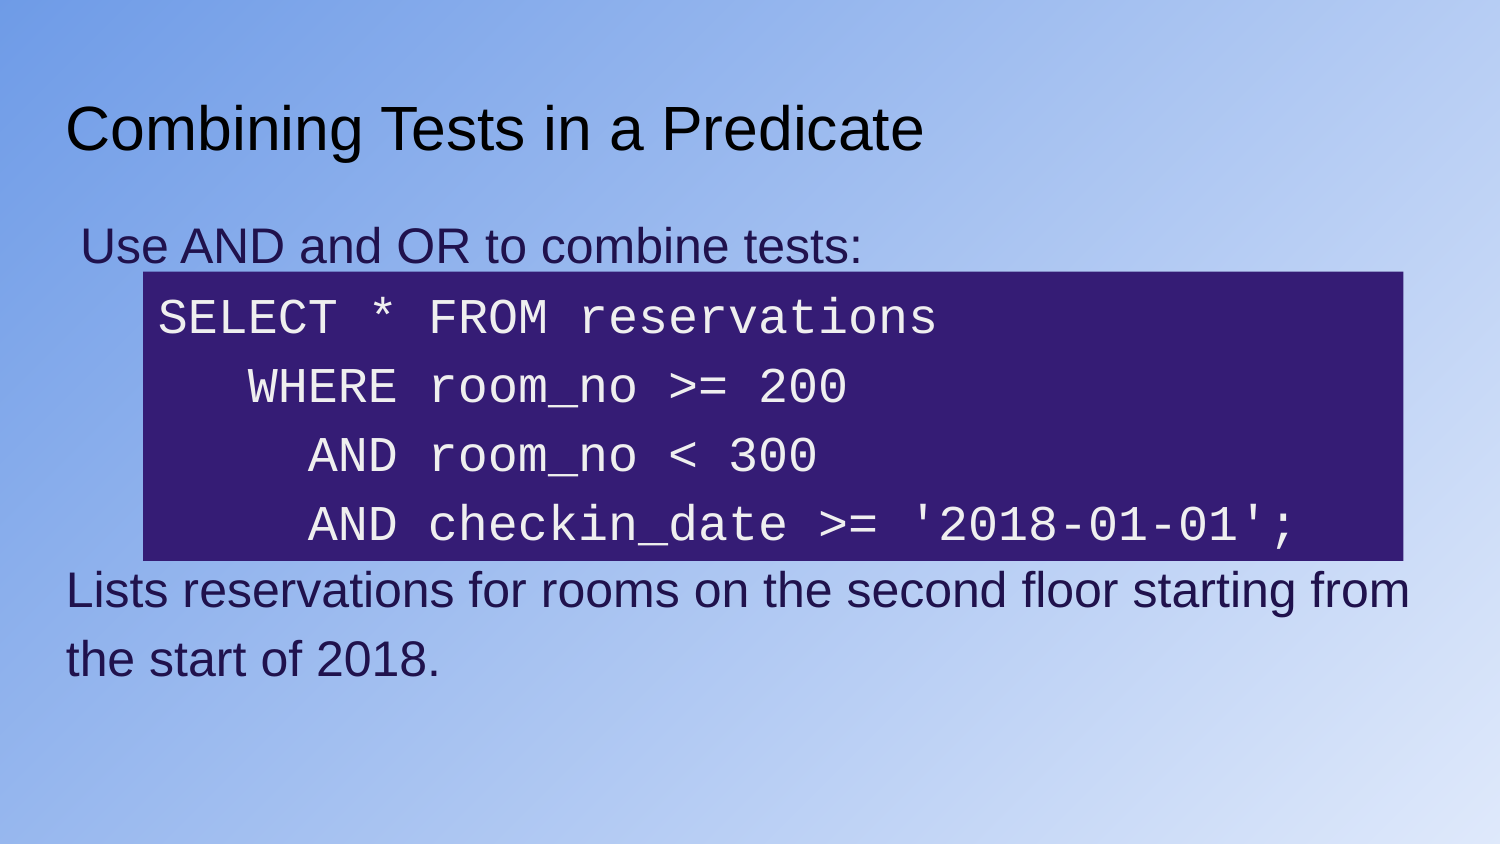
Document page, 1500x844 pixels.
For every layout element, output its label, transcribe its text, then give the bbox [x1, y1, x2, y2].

text_box SELECT * FROM reservations WHERE room_no >= 200 AND room_no < 300 AND checkin_date >= '2018-01-01'; [143, 271, 1404, 561]
text_box Use AND and OR to combine tests: Lists reservations for rooms on the second floor starting from the start of 2018. [51, 189, 1449, 750]
text_box Combining Tests in a Predicate [51, 72, 1449, 167]
